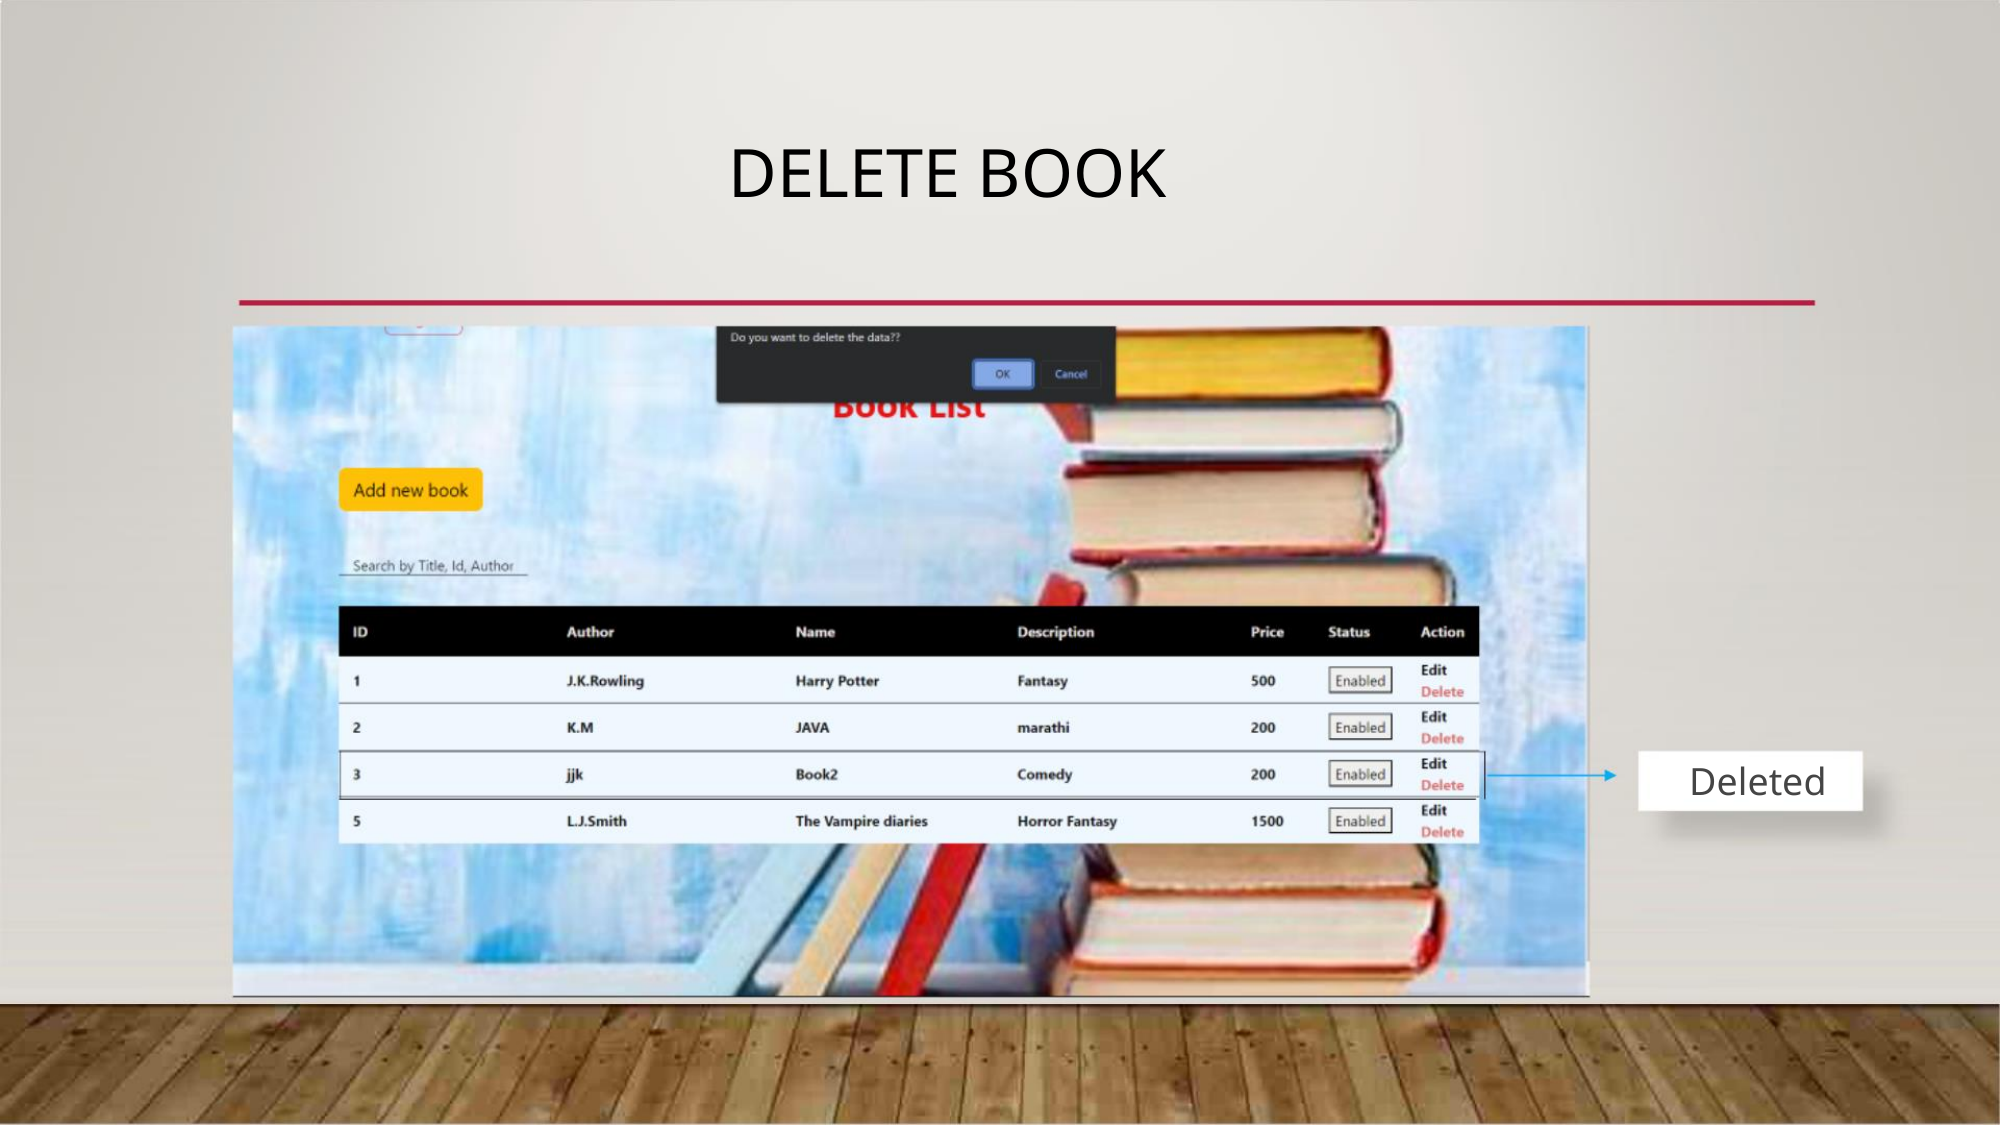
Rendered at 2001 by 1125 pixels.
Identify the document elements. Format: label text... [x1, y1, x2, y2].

text_box DELETE BOOK [729, 133, 1187, 211]
text_box [0, 0, 2000, 1125]
text_box Deleted [1689, 759, 1836, 803]
